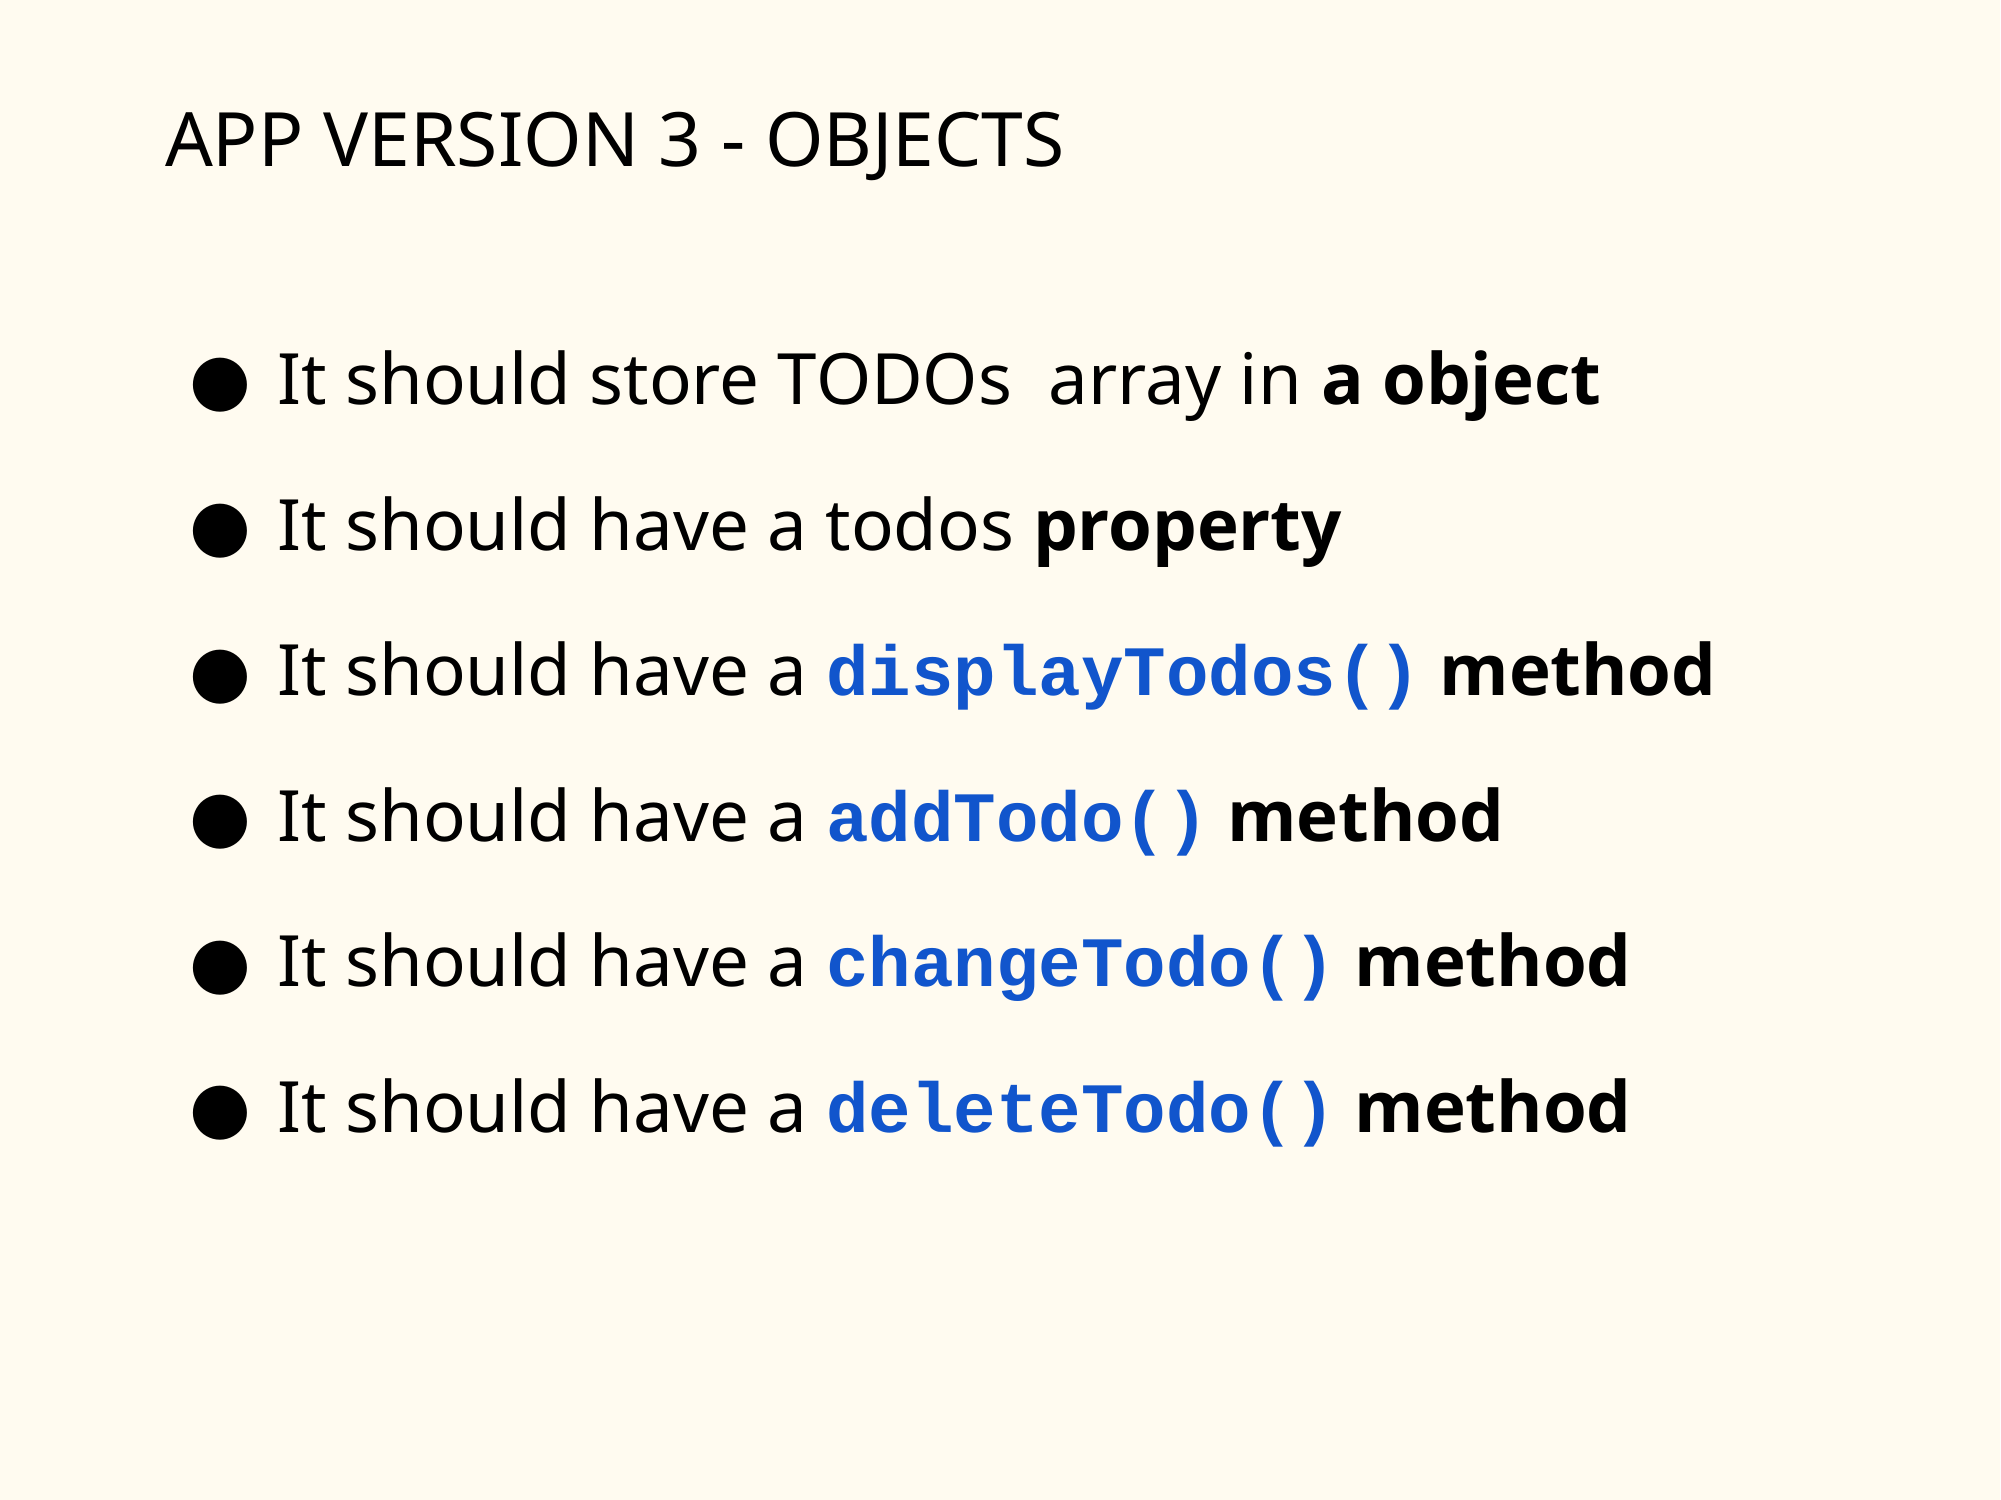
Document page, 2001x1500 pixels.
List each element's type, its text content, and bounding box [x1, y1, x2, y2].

list It should store TODOs array in a object It should have a todos property It should have a displayTodos() method It should have a addTodo() method It should have a changeTodo() method It should have a deleteTodo() method [150, 300, 1868, 1389]
subtitle APP VERSION 3 - OBJECTS [150, 75, 1843, 198]
